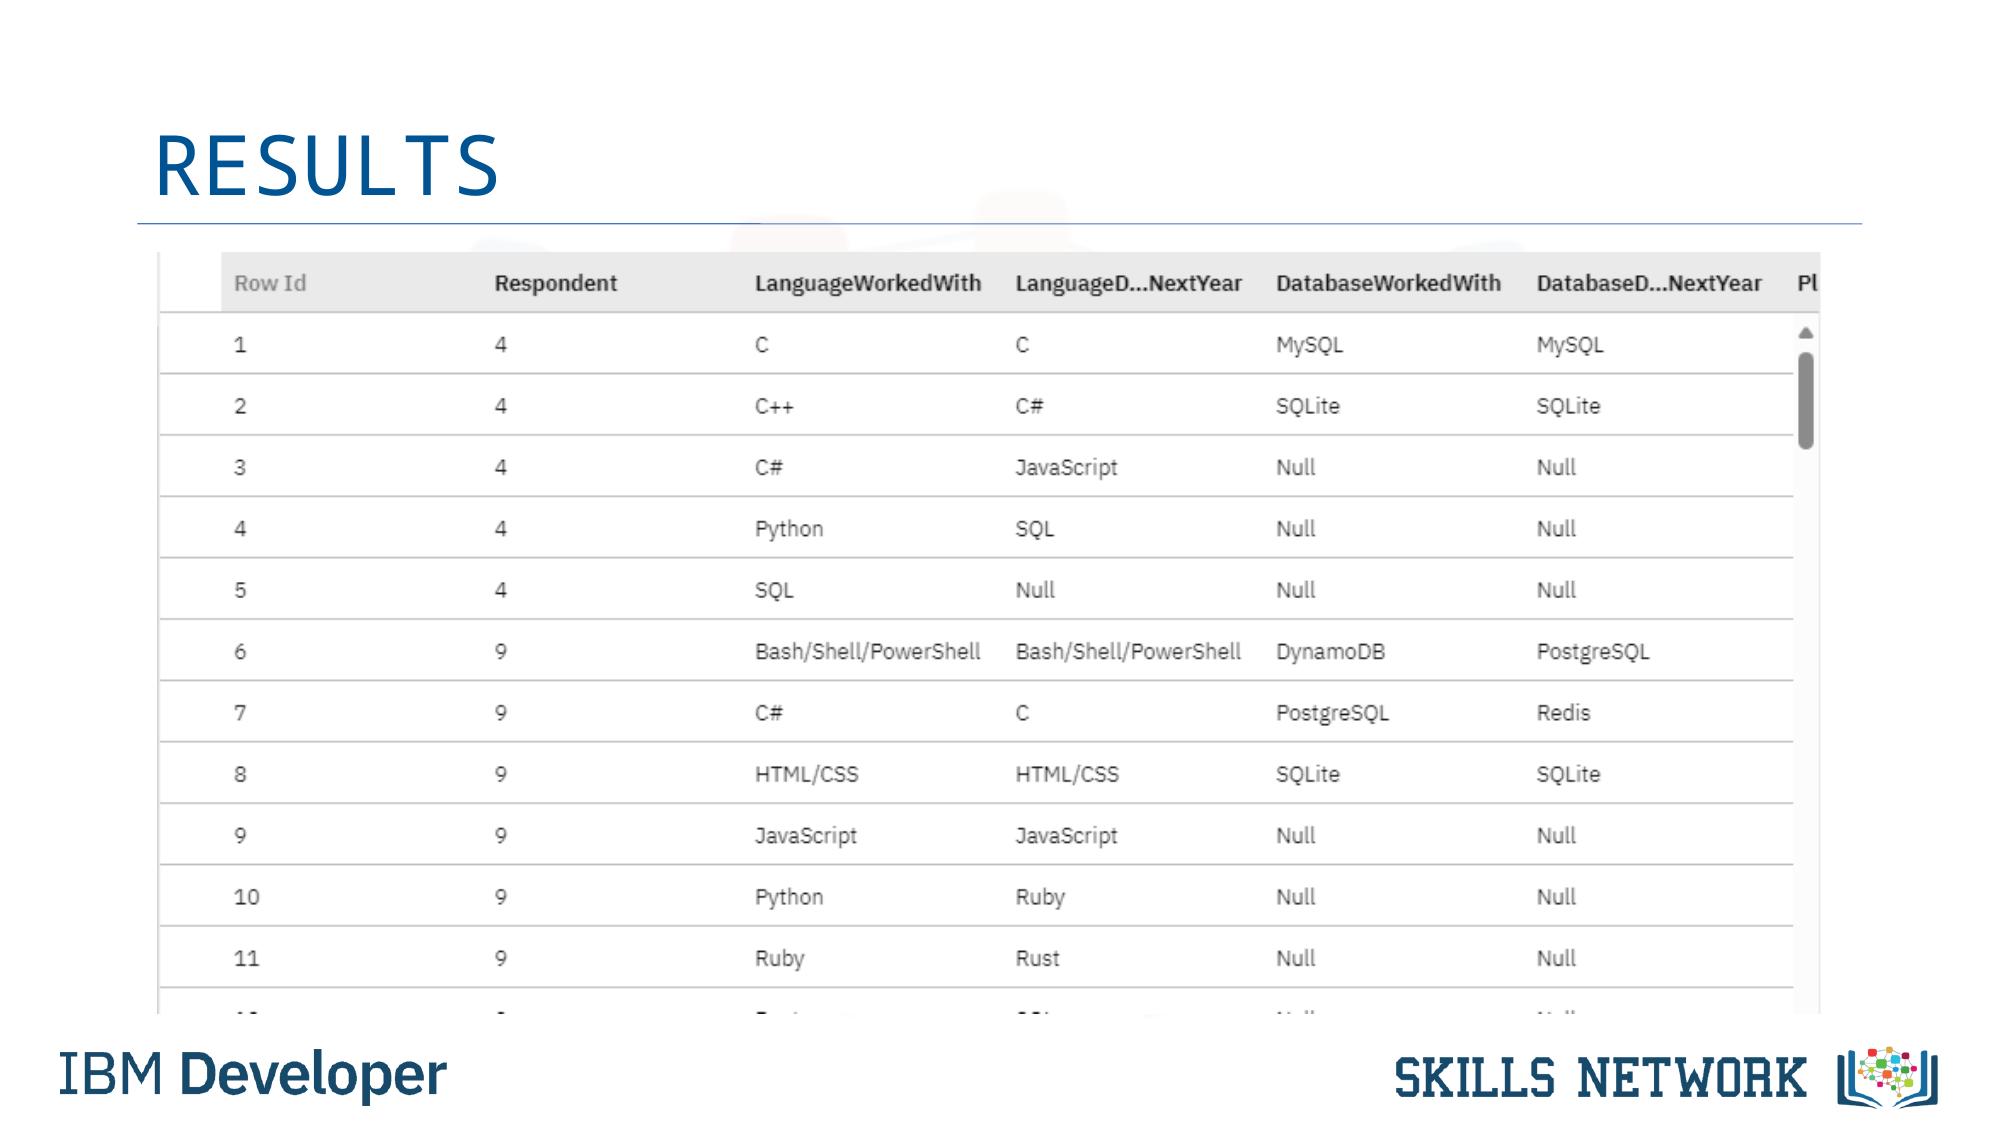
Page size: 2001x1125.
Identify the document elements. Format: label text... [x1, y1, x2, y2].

picture [157, 252, 1843, 1014]
title RESULTS [137, 59, 1863, 278]
picture [1390, 1045, 1945, 1111]
picture [55, 1045, 459, 1108]
